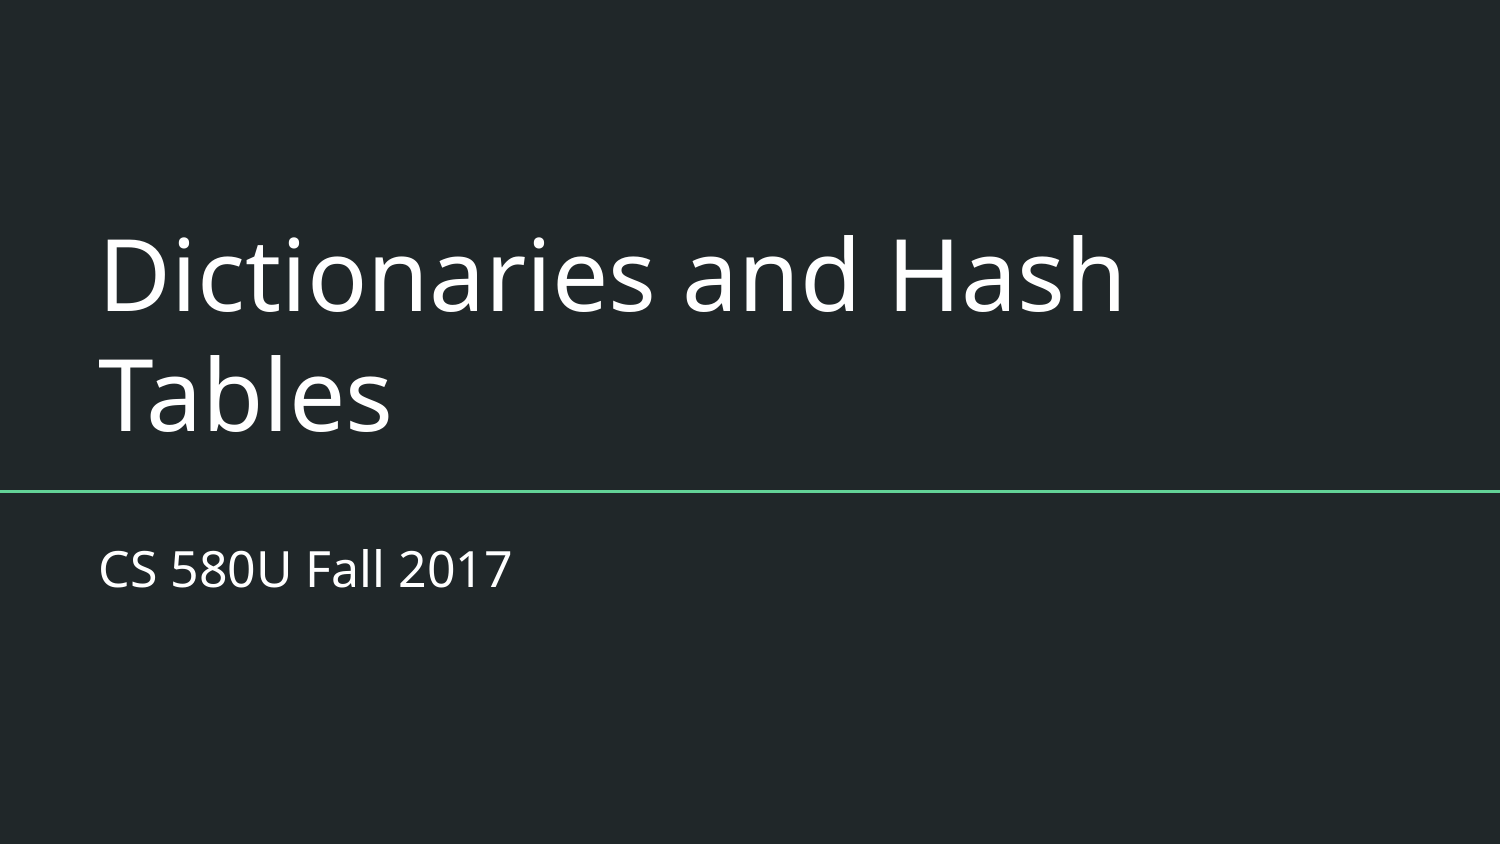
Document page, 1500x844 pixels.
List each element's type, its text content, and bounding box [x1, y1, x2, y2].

title Dictionaries and Hash Tables [83, 206, 1417, 467]
subtitle CS 580U Fall 2017 [83, 522, 1417, 626]
